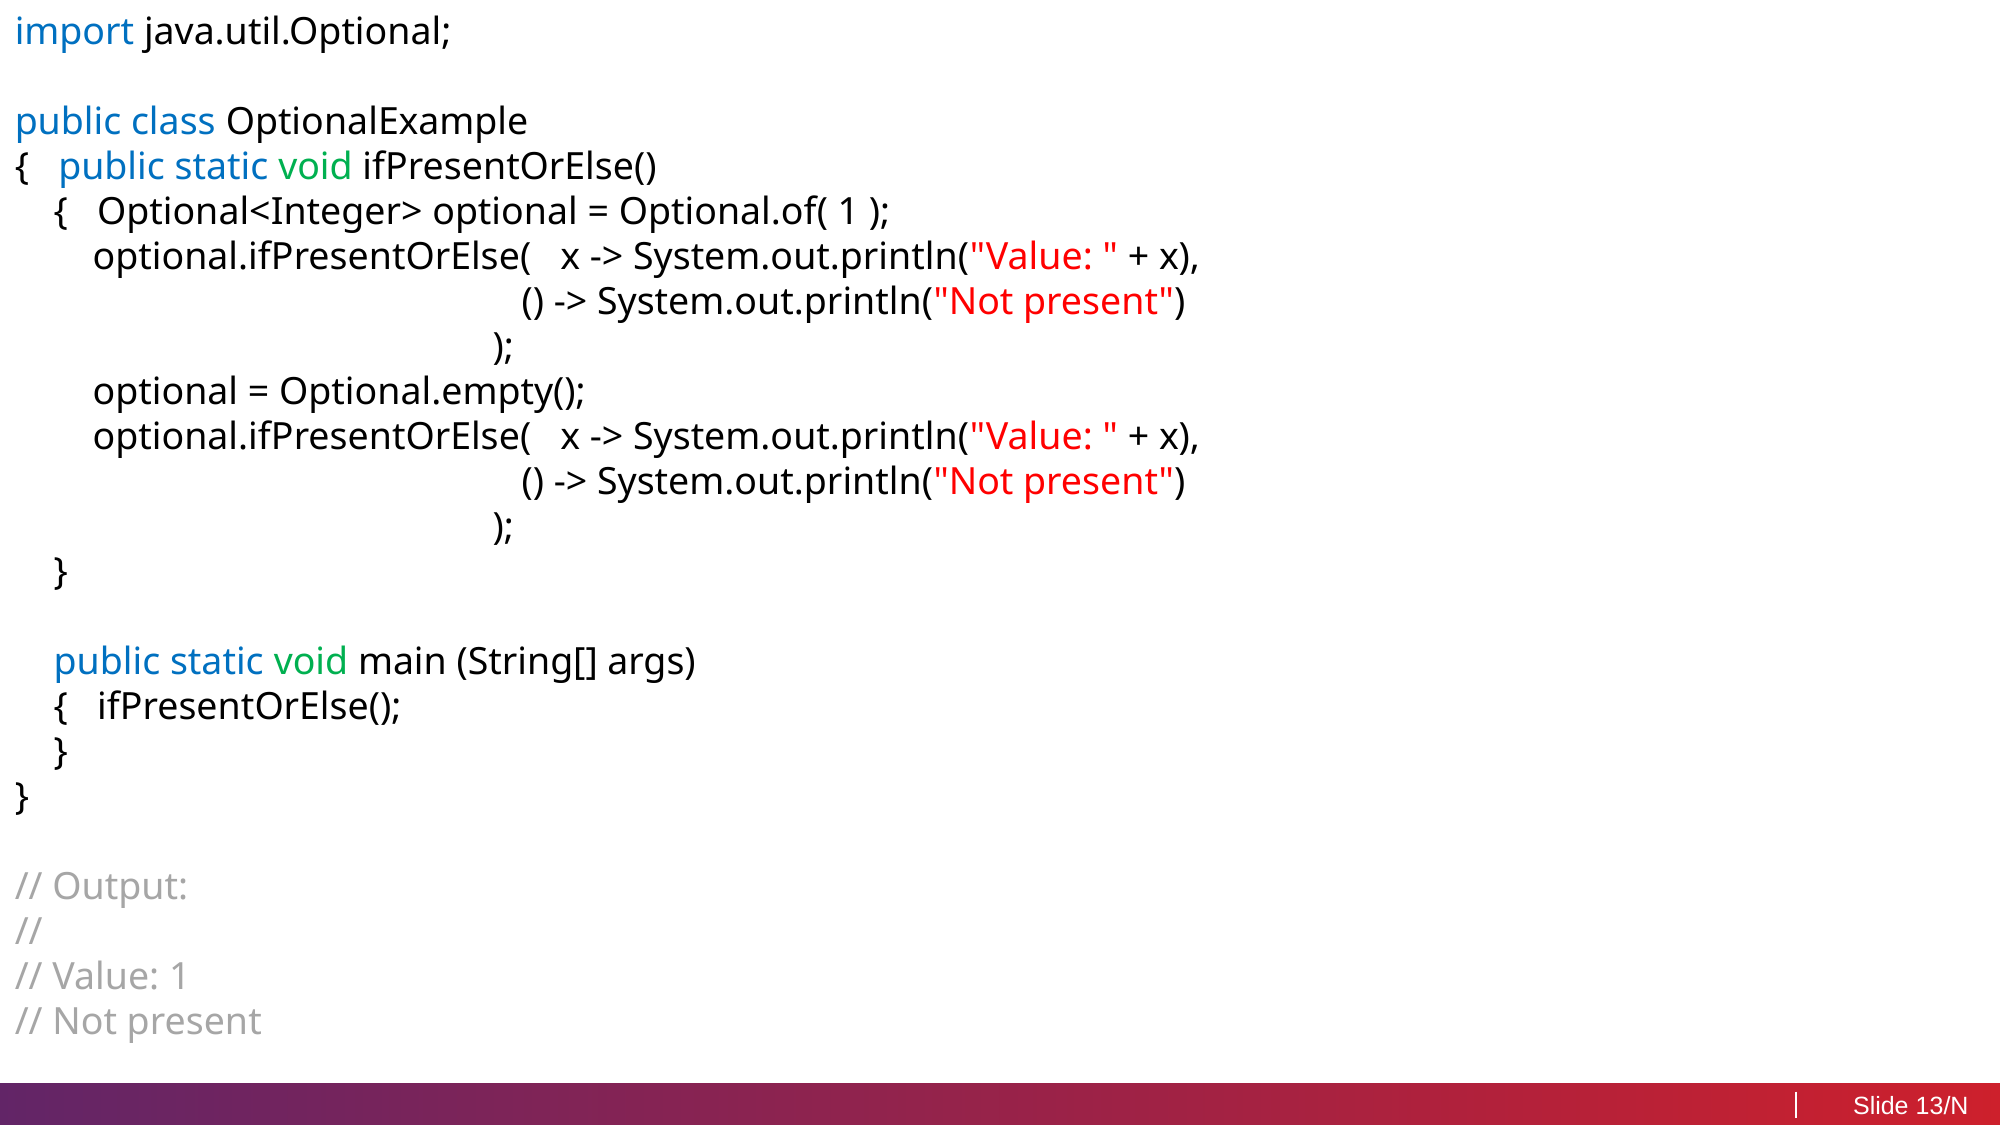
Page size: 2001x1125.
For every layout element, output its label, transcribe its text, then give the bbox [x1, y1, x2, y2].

slide_number 13/N [1915, 1083, 2000, 1125]
text_box import java.util.Optional; public class OptionalExample { public static void ifPresentOrElse() { Optional<Integer> optional = Optional.of( 1 ); optional.ifPresentOrElse( x -> System.out.println("Value: " + x), () -> System.out.println("Not present") ); optional = Optional.empty(); optional.ifPresentOrElse( x -> System.out.println("Value: " + x), () -> System.out.println("Not present") ); } public static void main (String[] args) { ifPresentOrElse(); } } // Output: // // Value: 1 // Not present [0, 0, 2000, 1050]
